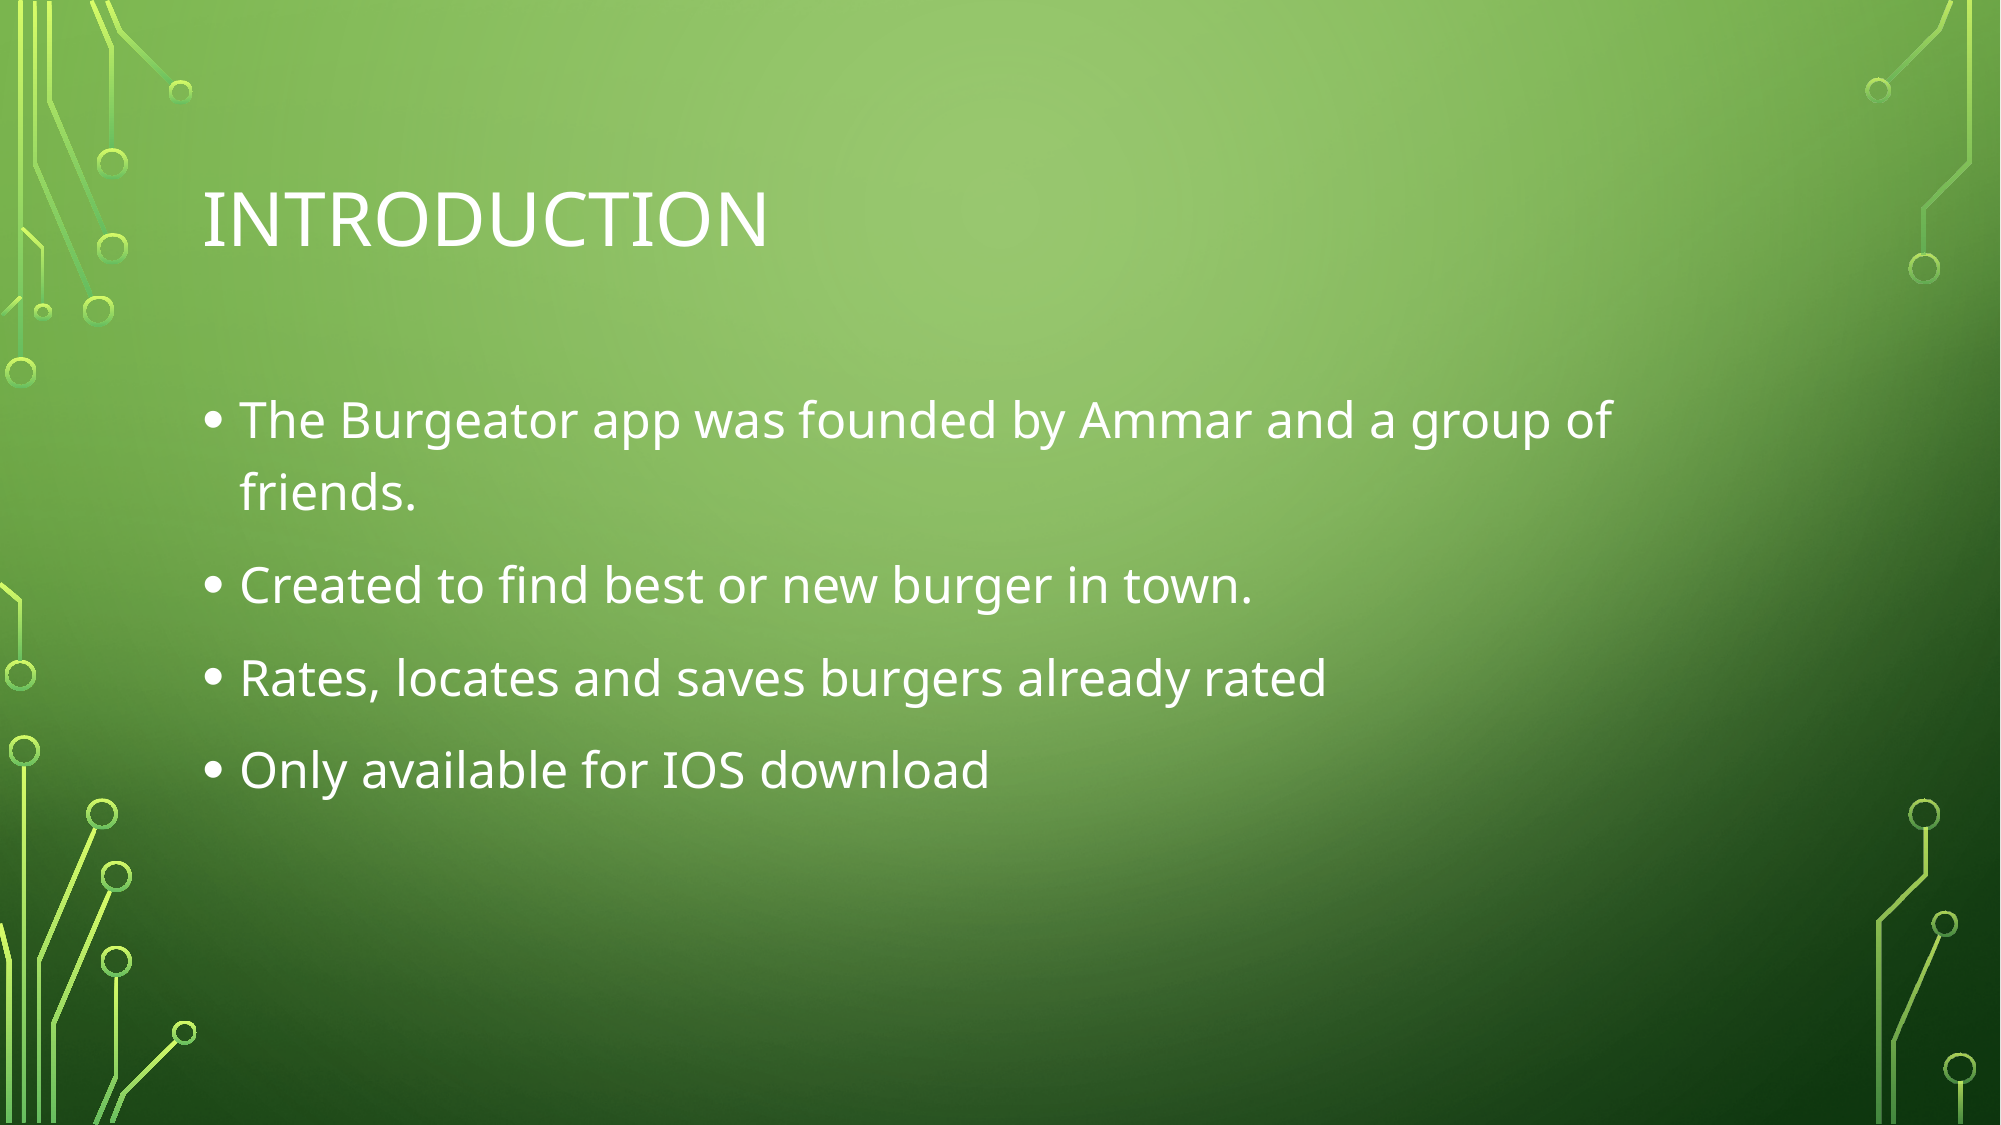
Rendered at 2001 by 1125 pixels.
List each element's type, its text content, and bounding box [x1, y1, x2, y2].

list The Burgeator app was founded by Ammar and a group of friends. Created to find best or new burger in town. Rates, locates and saves burgers already rated Only available for IOS download [187, 369, 1813, 950]
title Introduction [187, 101, 1813, 344]
